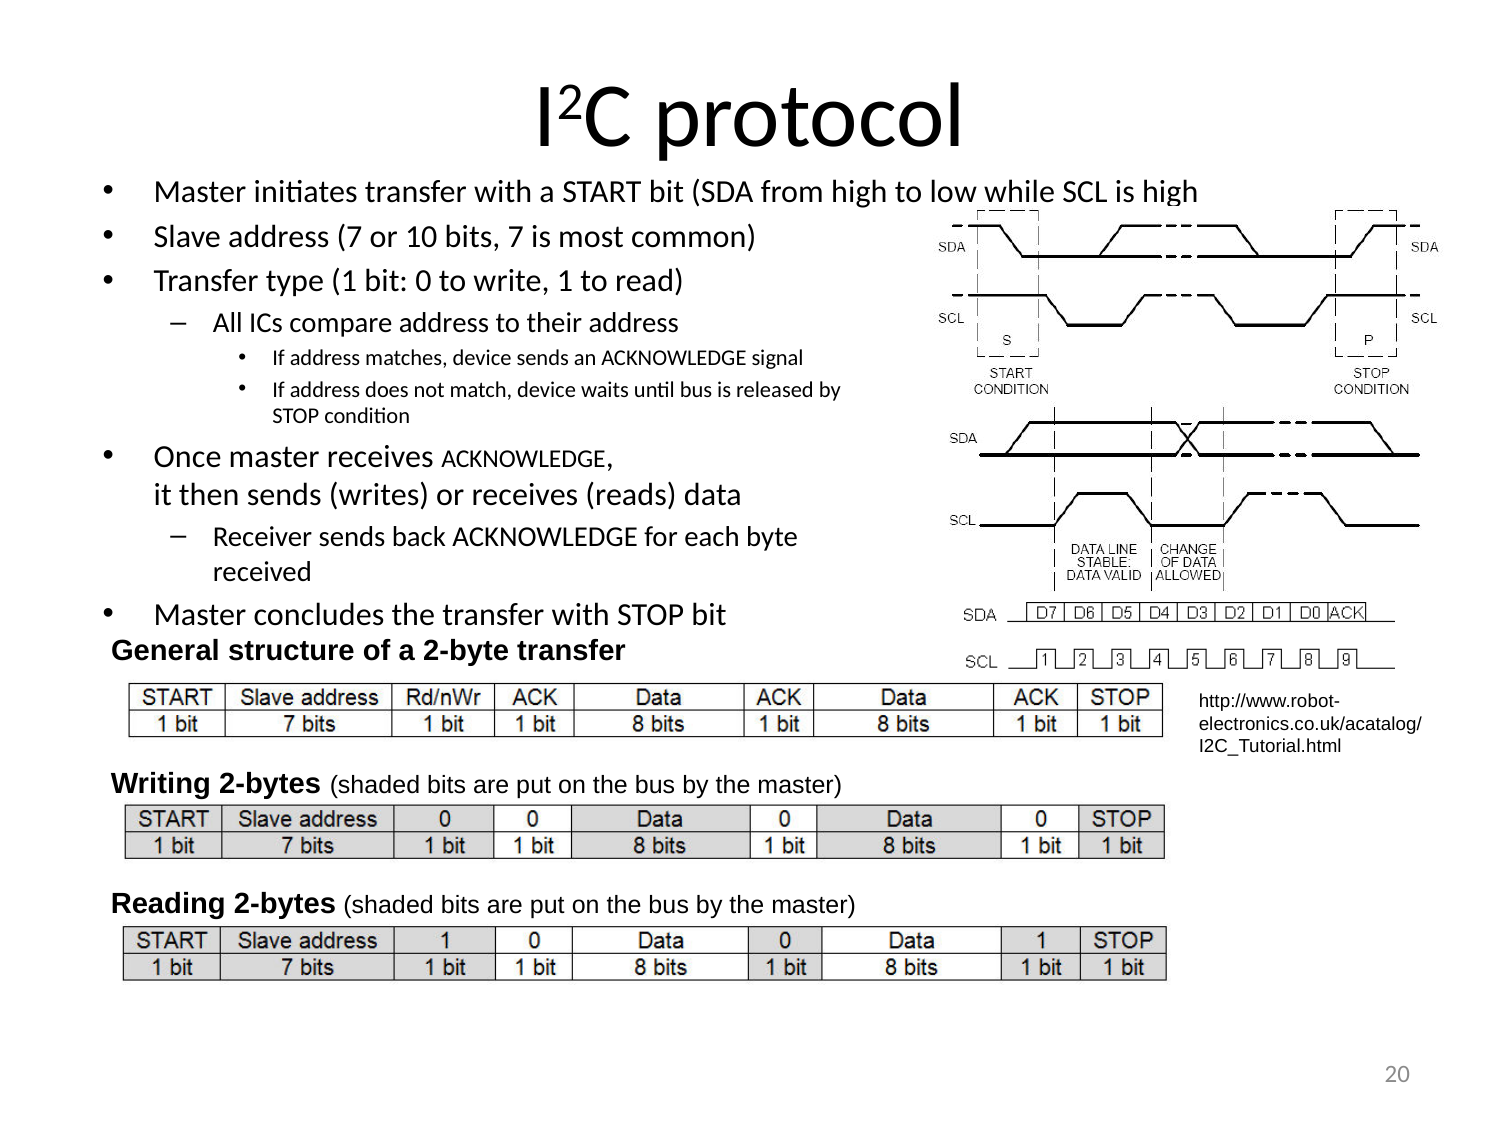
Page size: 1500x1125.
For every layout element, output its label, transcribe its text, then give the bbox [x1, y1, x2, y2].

picture [120, 675, 1171, 743]
title I2C protocol [75, 45, 1425, 175]
picture [120, 920, 1171, 985]
text_box Writing 2-bytes (shaded bits are put on the bus by the master) [96, 757, 1007, 807]
picture [932, 206, 1444, 592]
list Master initiates transfer with a START bit (SDA from high to low while SCL is high Slave address (7 or 10 bits, 7 is most common) Transfer type (1 bit: 0 to write, 1 to read) All ICs compare address to their address If address matches, device sends an ACKNOWLEDGE signal If address does not match, device waits until bus is released by STOP condition Once master receives ACKNOWLEDGE, it then sends (writes) or receives (reads) data Receiver sends back ACKNOWLEDGE for each byte received Master concludes the transfer with STOP bit [87, 162, 1458, 644]
picture [120, 797, 1171, 865]
text_box General structure of a 2-byte transfer [96, 624, 689, 674]
text_box Reading 2-bytes (shaded bits are put on the bus by the master) [96, 876, 1117, 927]
text_box http://www.robot-electronics.co.uk/acatalog/I2C_Tutorial.html [1183, 681, 1475, 764]
picture [963, 601, 1396, 670]
slide_number 20 [1074, 1042, 1425, 1103]
